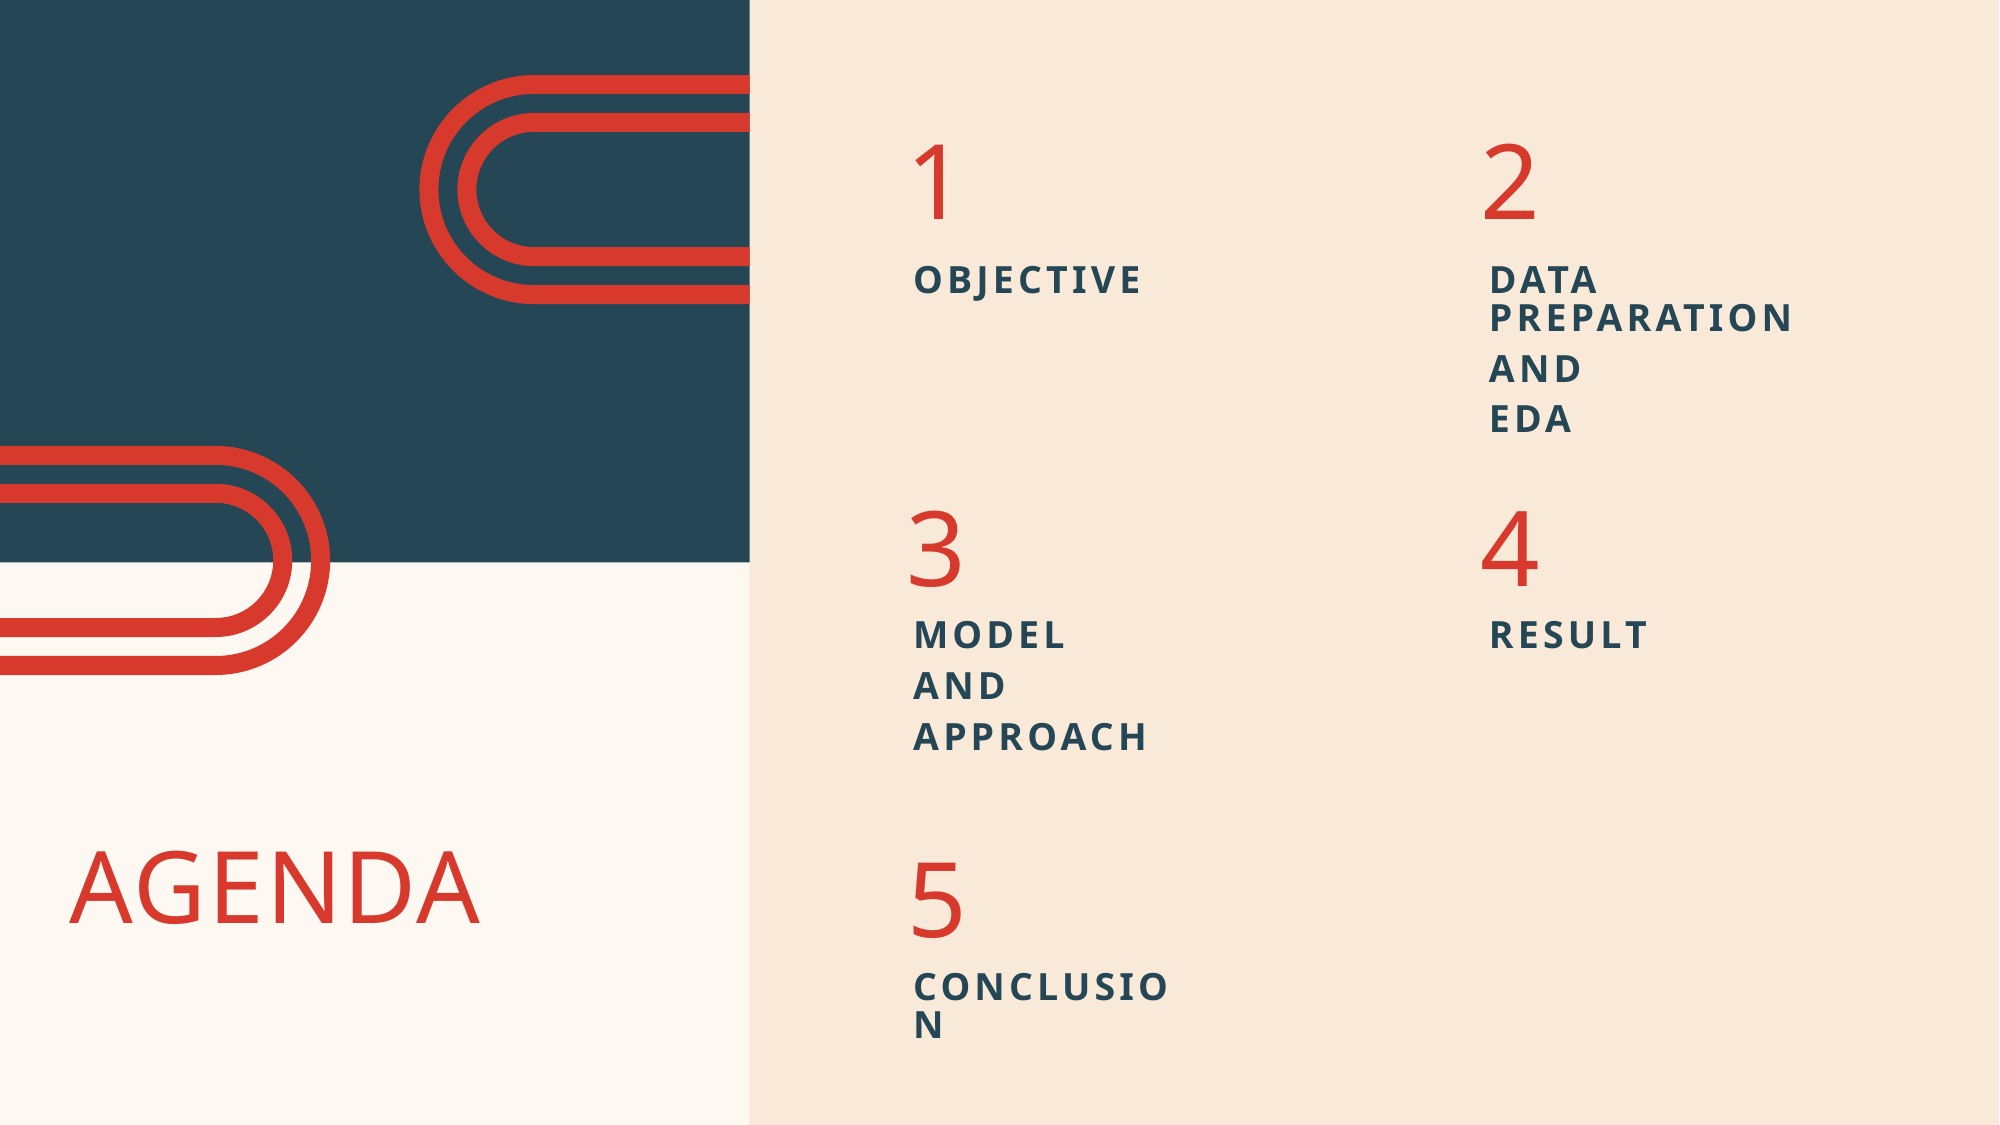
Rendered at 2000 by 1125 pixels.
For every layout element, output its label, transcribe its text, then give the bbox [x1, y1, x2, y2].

list result [1468, 608, 1788, 664]
list Model And approach [893, 608, 1212, 775]
list 1 [886, 125, 1062, 246]
title Agenda [49, 750, 700, 1079]
list objective [893, 252, 1212, 309]
list Data preparation And Eda [1468, 252, 1925, 400]
text_box 5 [887, 843, 1063, 964]
list 3 [886, 491, 1062, 613]
text_box conclusion [893, 959, 1212, 1016]
list 2 [1460, 125, 1636, 246]
list 4 [1460, 491, 1636, 613]
